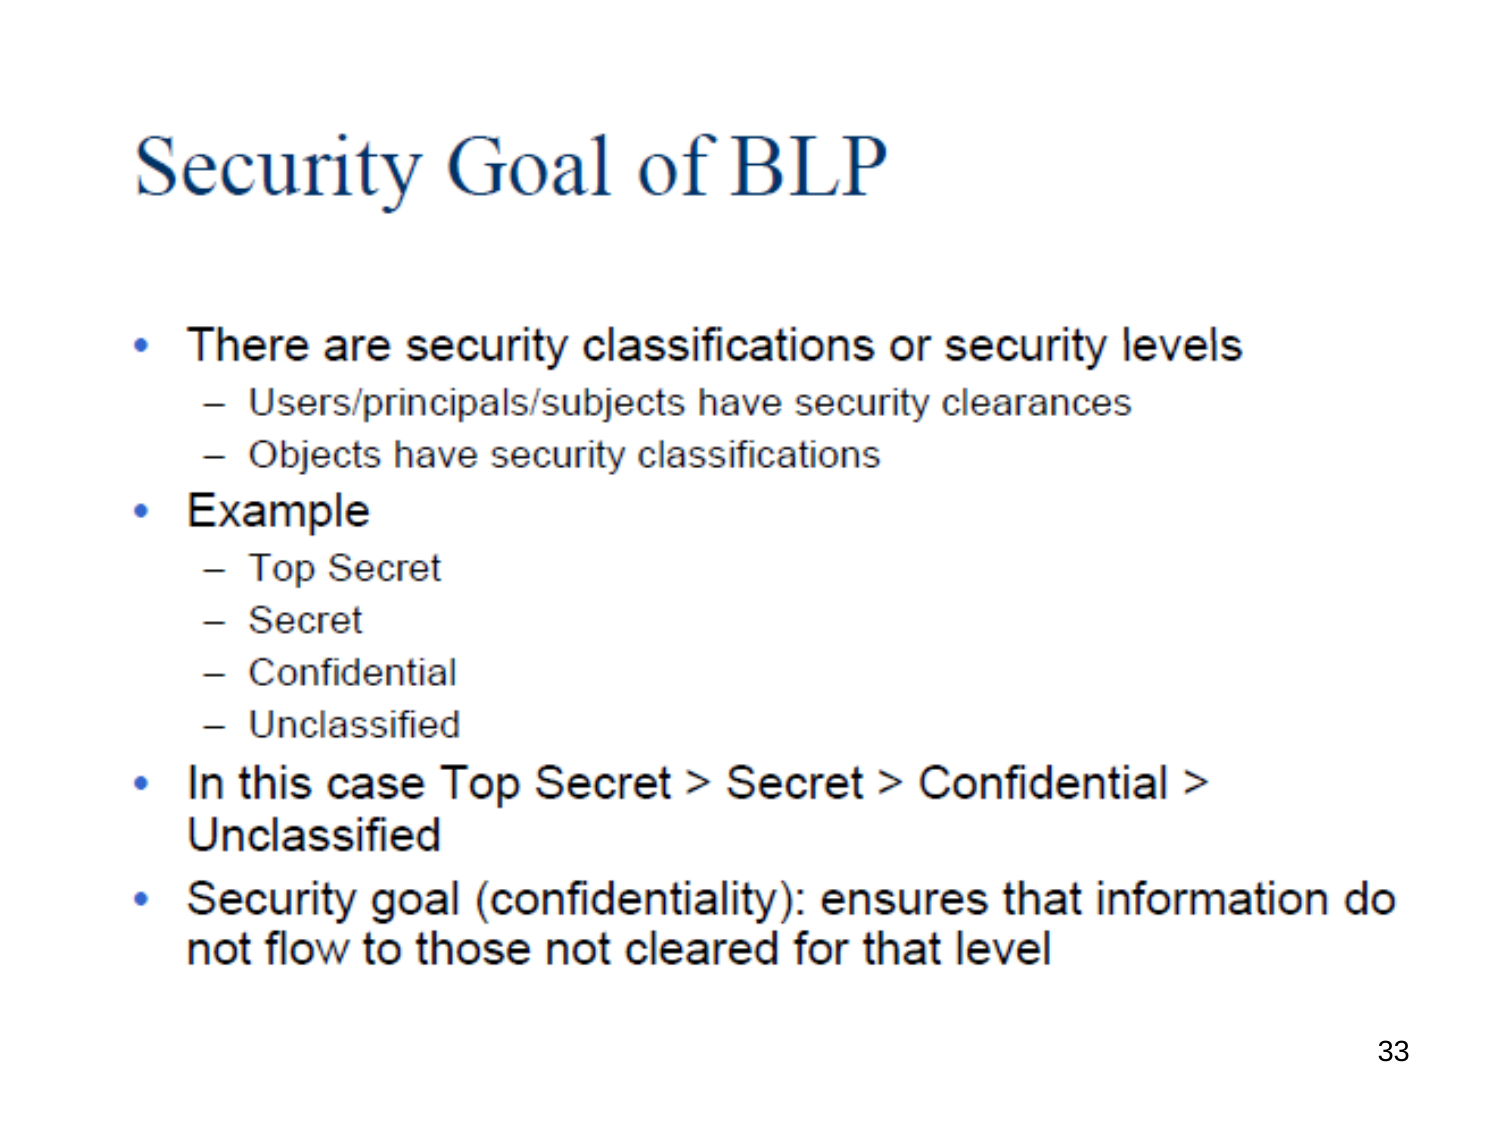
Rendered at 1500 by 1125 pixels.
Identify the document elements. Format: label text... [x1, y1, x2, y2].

slide_number 33 [1074, 1024, 1425, 1103]
picture [24, 105, 1454, 1006]
